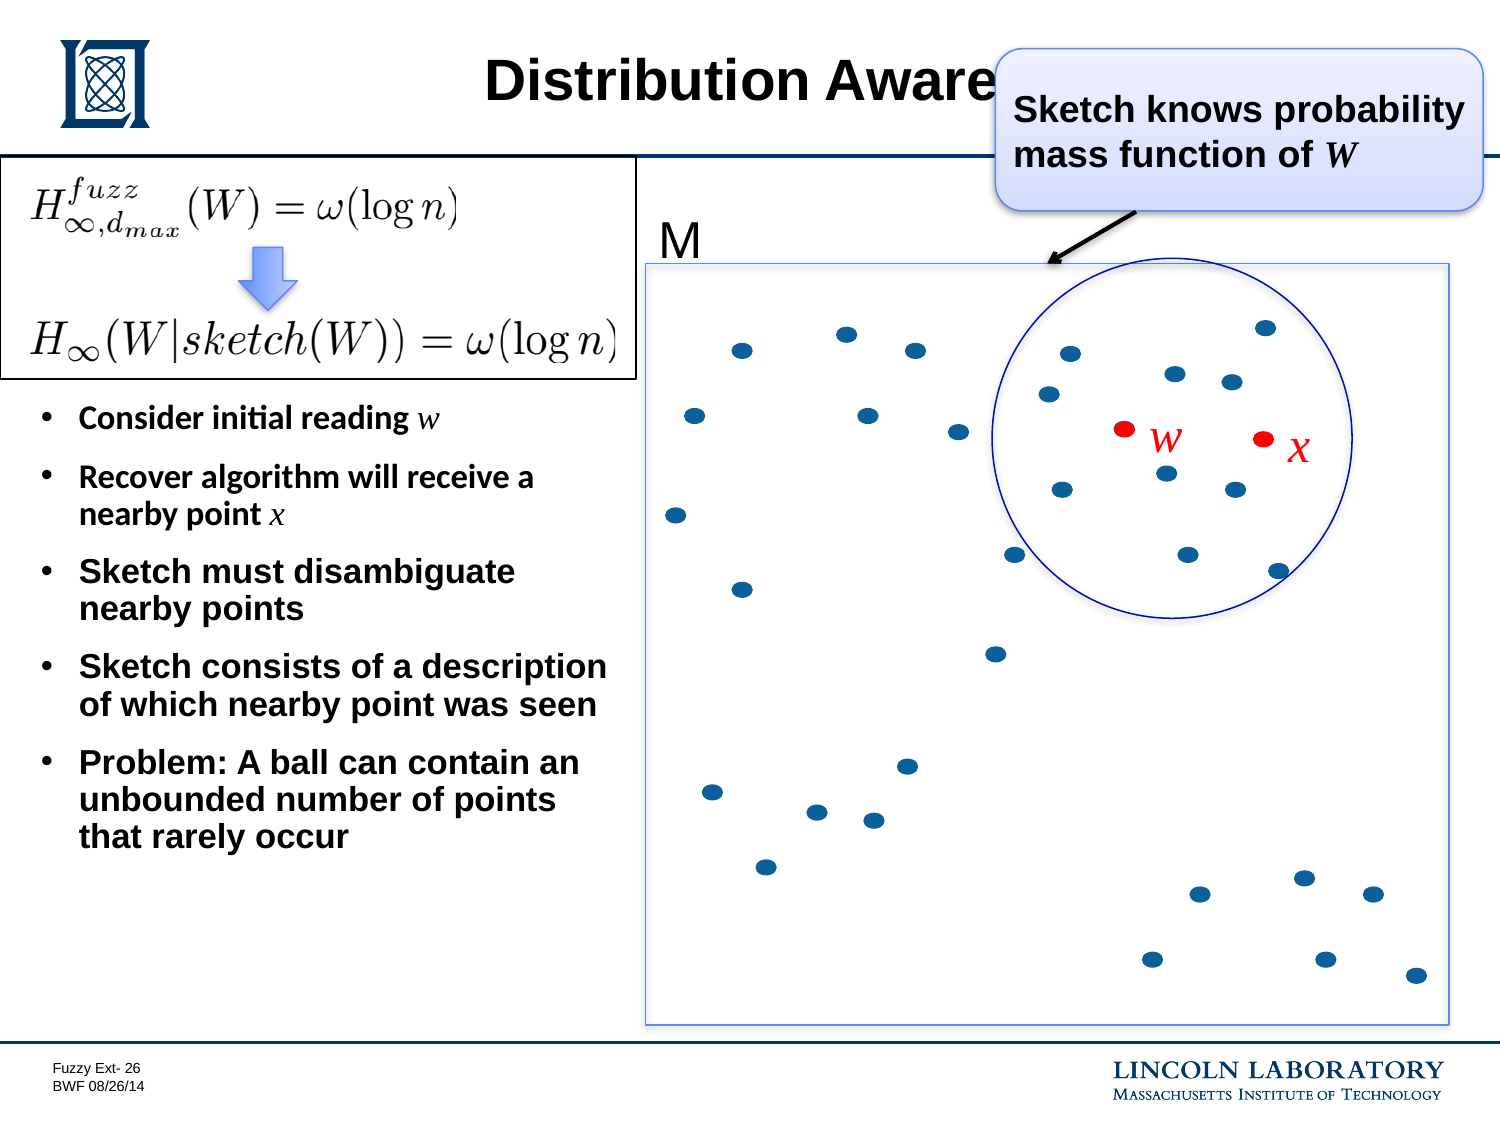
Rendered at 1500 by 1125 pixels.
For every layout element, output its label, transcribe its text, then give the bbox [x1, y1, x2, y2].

text_box [806, 804, 828, 821]
text_box [645, 263, 1450, 1026]
text_box [835, 326, 858, 343]
text_box [683, 407, 706, 425]
picture [30, 176, 457, 237]
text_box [1046, 211, 1137, 264]
list Consider initial reading w Recover algorithm will receive a nearby point x Sketch must disambiguate nearby points Sketch consists of a description of which nearby point was seen Problem: A ball can contain an unbounded number of points that rarely occur Idea: write down the probability of original w and limit recover to w with this probability [26, 392, 629, 1026]
text_box w [1134, 395, 1198, 470]
text_box [755, 859, 777, 876]
text_box [665, 507, 687, 524]
text_box x [1273, 404, 1326, 480]
text_box [1113, 421, 1136, 438]
text_box [1252, 431, 1275, 448]
text_box [863, 812, 885, 829]
text_box [904, 342, 927, 359]
text_box [1362, 886, 1385, 903]
text_box M [642, 201, 718, 264]
picture [60, 40, 150, 128]
text_box [991, 257, 1353, 620]
text_box [857, 407, 879, 425]
text_box [896, 758, 919, 775]
text_box [1293, 870, 1316, 887]
picture [1111, 1061, 1444, 1100]
text_box [701, 784, 724, 801]
picture [30, 317, 616, 364]
title Distribution Aware [154, 16, 1346, 151]
text_box [1315, 951, 1337, 968]
text_box [1189, 886, 1211, 903]
text_box [731, 581, 753, 598]
text_box [1405, 967, 1428, 984]
text_box Sketch knows probability mass function of W [994, 47, 1484, 212]
text_box [731, 342, 753, 359]
text_box [237, 246, 299, 311]
text_box [1141, 951, 1164, 968]
text_box [947, 424, 970, 441]
text_box [0, 156, 636, 379]
